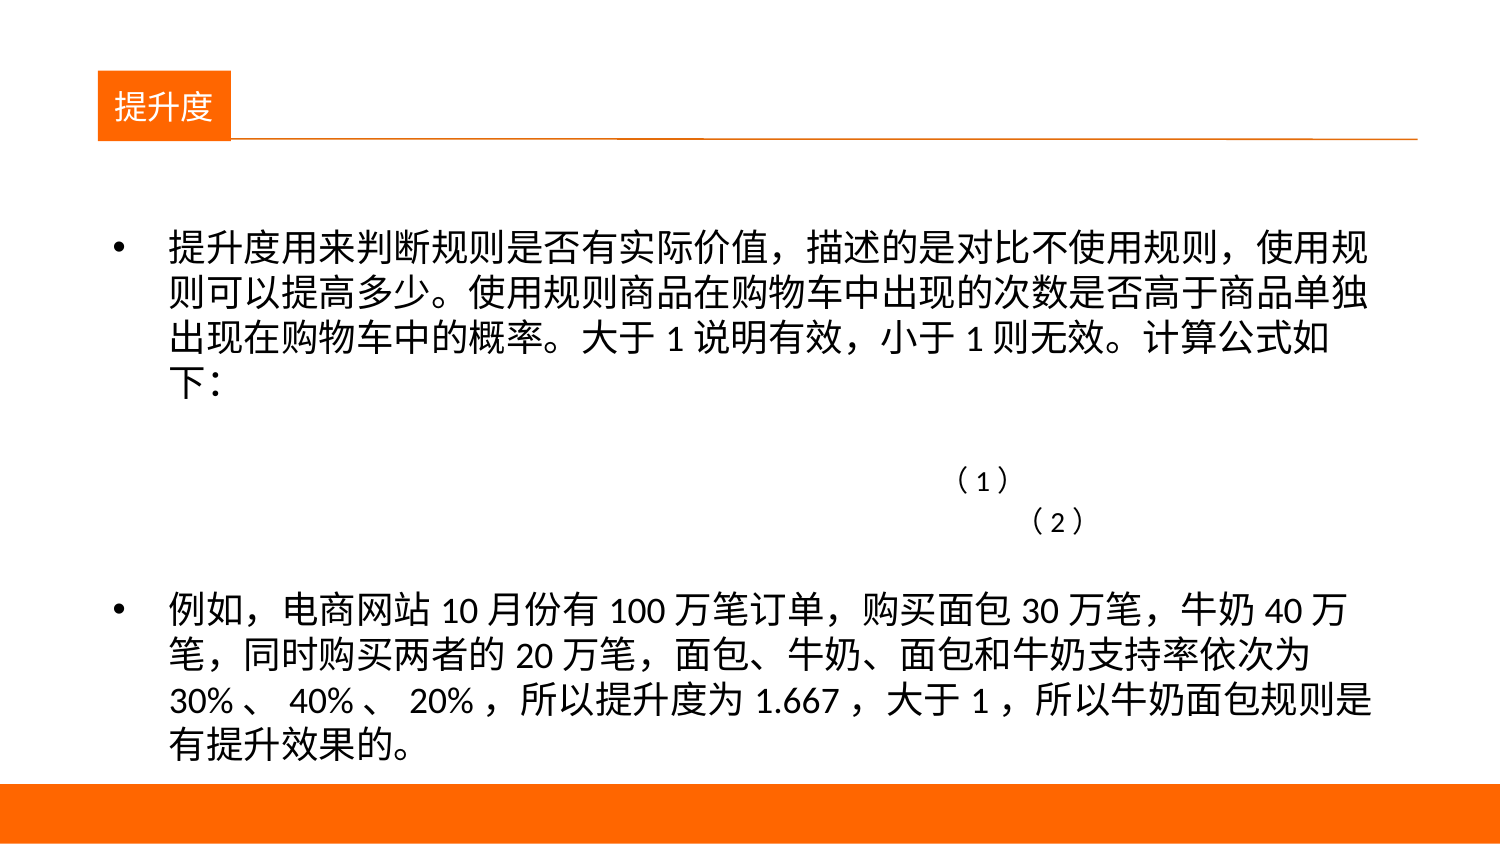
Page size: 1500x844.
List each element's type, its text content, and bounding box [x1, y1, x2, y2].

text_box [0, 782, 1500, 844]
text_box 提升度 [96, 68, 233, 143]
text_box [99, 70, 130, 147]
